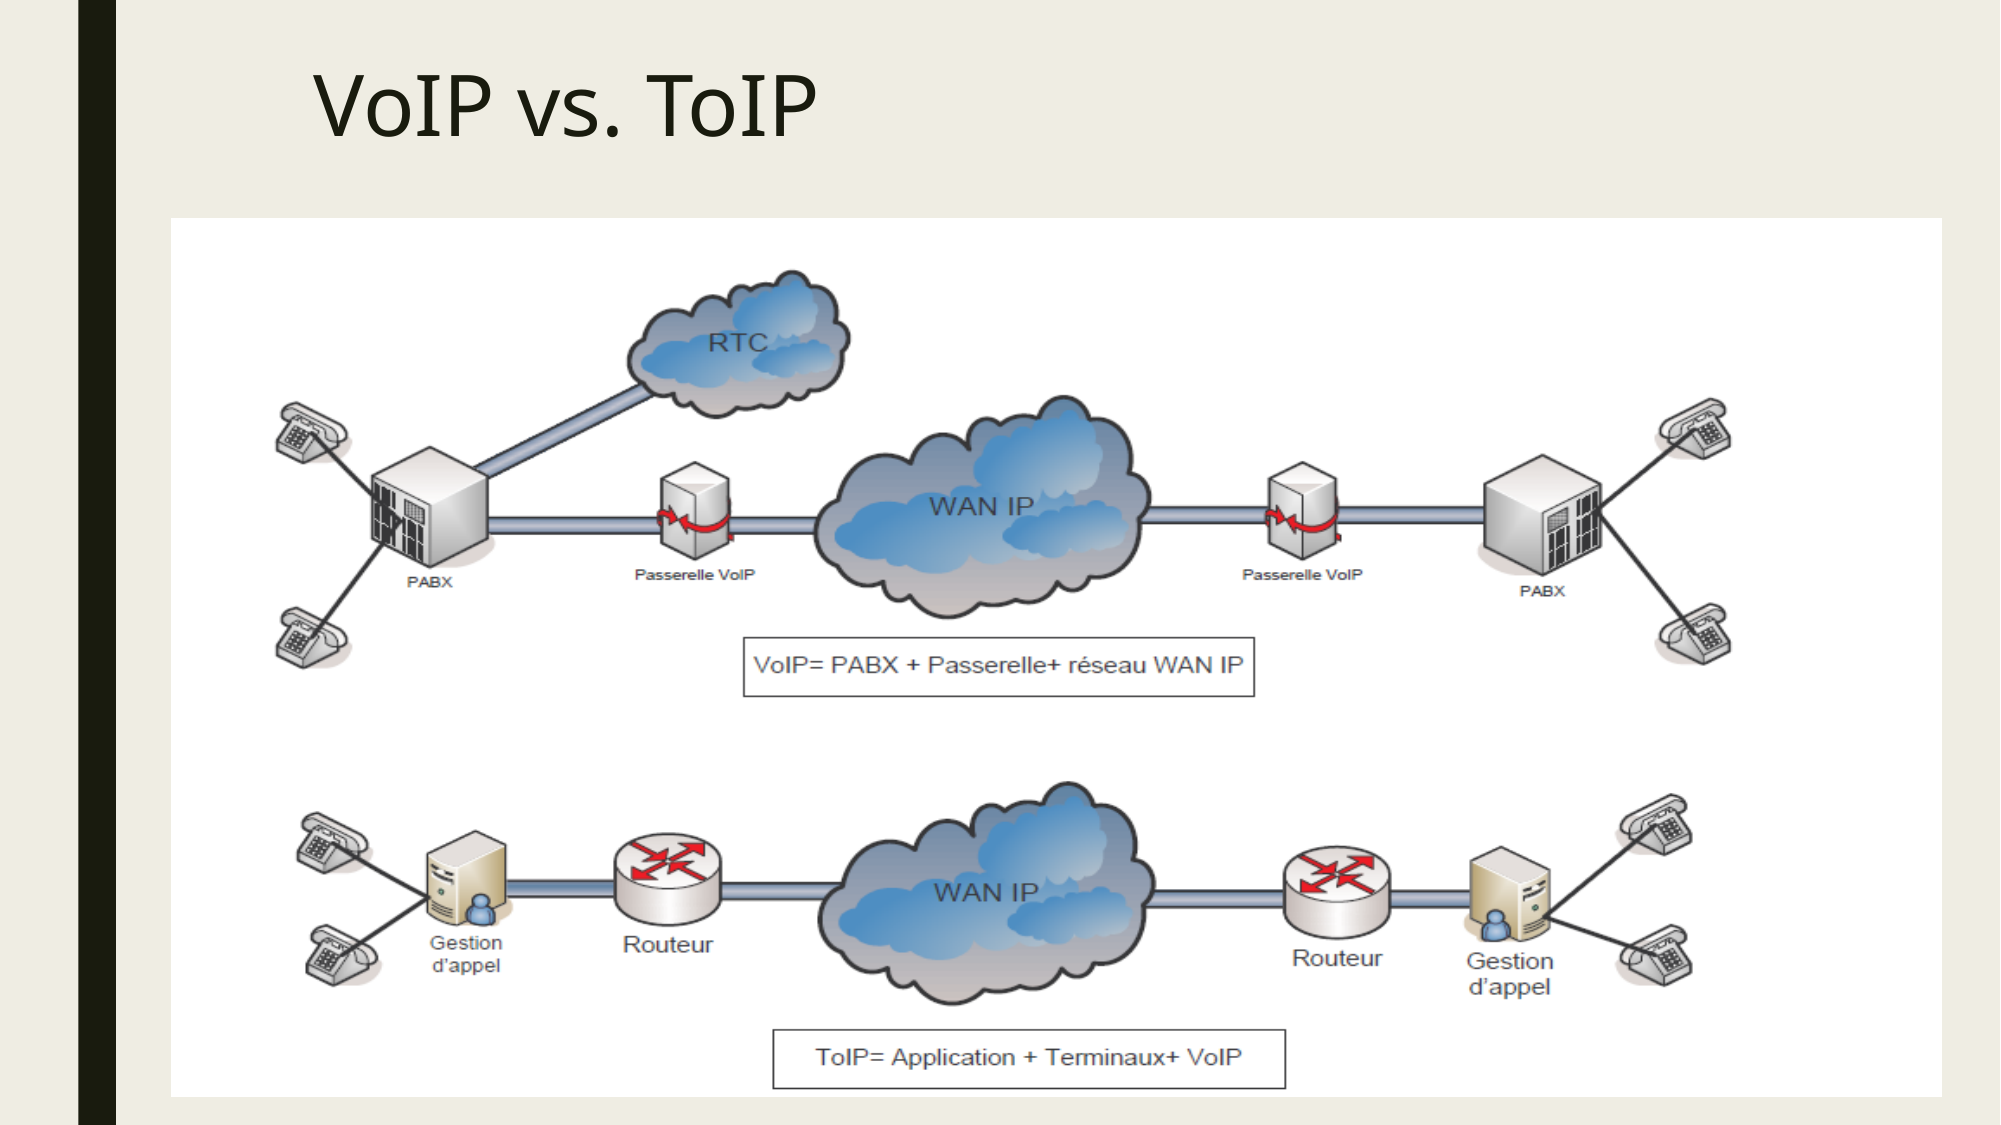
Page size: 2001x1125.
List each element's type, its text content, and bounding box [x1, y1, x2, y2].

title VoIP vs. ToIP [298, 56, 1874, 163]
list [171, 218, 1942, 1097]
